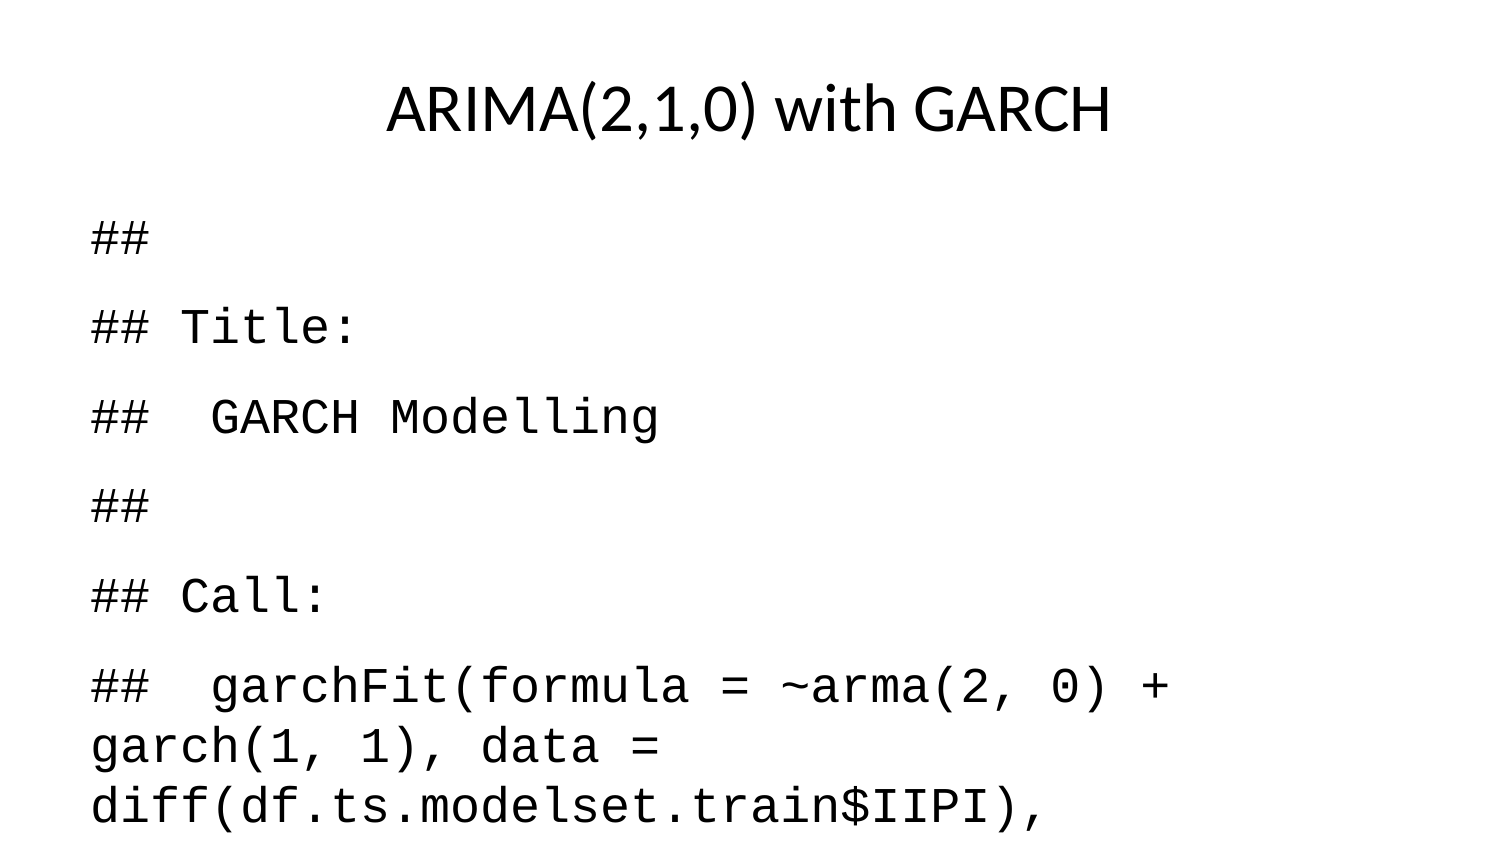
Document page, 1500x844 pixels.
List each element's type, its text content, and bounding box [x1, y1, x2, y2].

title ARIMA(2,1,0) with GARCH [75, 33, 1425, 175]
list ## ## Title: ## GARCH Modelling ## ## Call: ## garchFit(formula = ~arma(2, 0) + garch(1, 1), data = diff(df.ts.modelset.train$IIPI), ## include.mean = FALSE, trace = FALSE) ## ## Mean and Variance Equation: ## data ~ arma(2, 0) + garch(1, 1) ## <environment: 0x00000000169d09b8> ## [data = diff(df.ts.modelset.train$IIPI)] ## ## Conditional Distribution: ## norm ## ## Coefficient(s): ## ar1 ar2 omega alpha1 beta1 ## 0.20651 0.11658 0.18619 0.19309 0.80473 ## ## Std. Errors: ## based on Hessian ## ## Error Analysis: ## Estimate Std. Error t value Pr(>|t|) ## ar1 0.20651 0.05502 3.754 0.000174 *** ## ar2 0.11658 0.05184 2.249 0.024515 * ## omega 0.18619 0.08213 2.267 0.023384 * ## alpha1 0.19309 0.04190 4.608 4.06e-06 *** ## beta1 0.80473 0.03506 22.956 < 2e-16 *** ## --- ## Signif. codes: 0 '***' 0.001 '**' 0.01 '*' 0.05 '.' 0.1 ' ' 1 ## ## Log Likelihood: ## -1009.791 normalized: -2.39287 ## ## Description: ## Sat Mar 05 17:30:59 2022 by user: nptho The mean is removed from the model and all model parameters are significant. [75, 196, 1425, 754]
